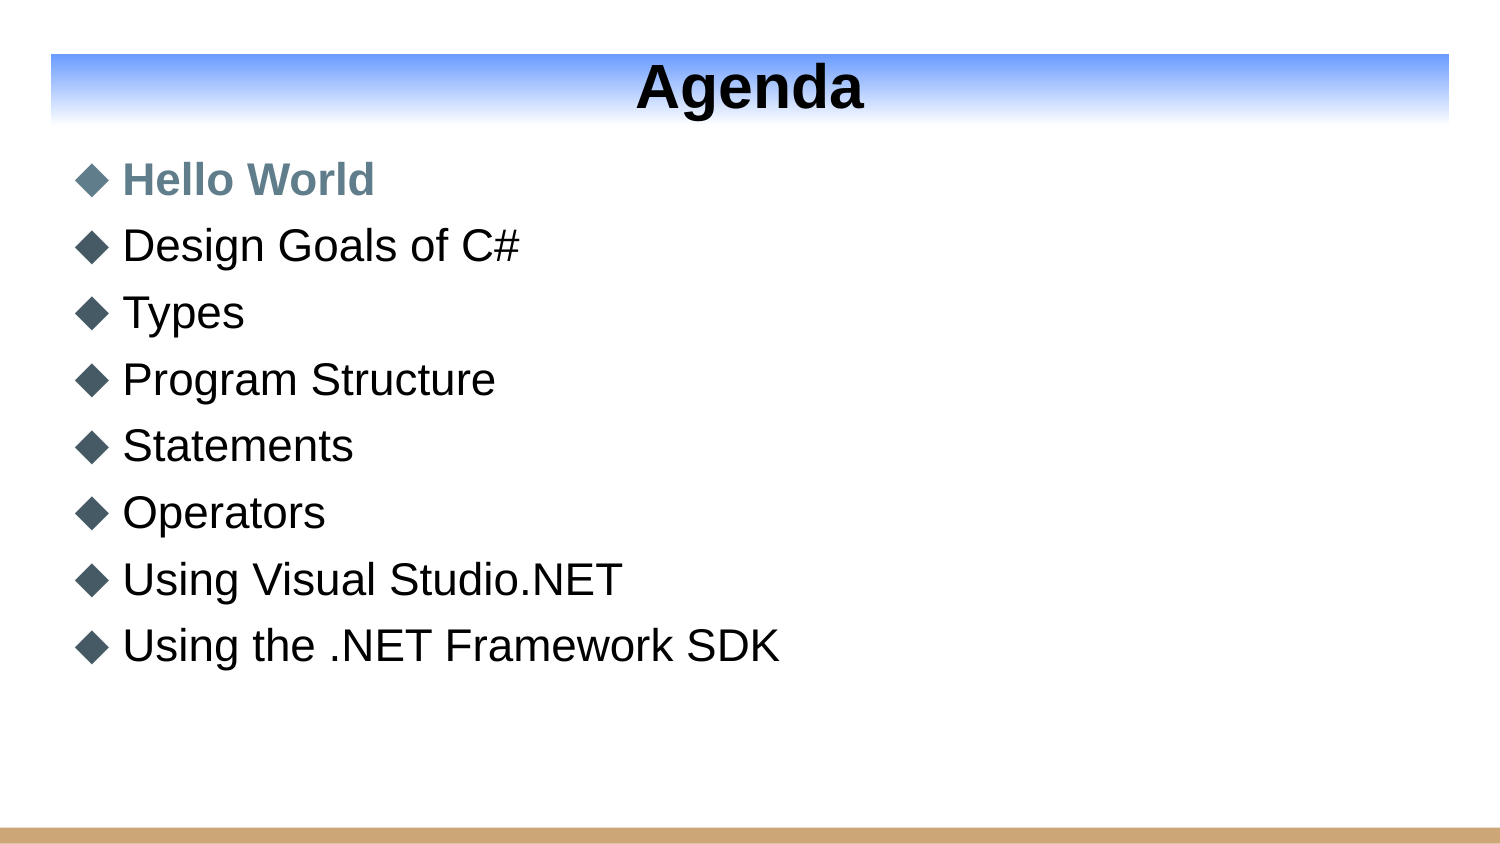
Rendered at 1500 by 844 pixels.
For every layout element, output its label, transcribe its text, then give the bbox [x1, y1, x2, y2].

list Hello World Design Goals of C# Types Program Structure Statements Operators Using Visual Studio.NET Using the .NET Framework SDK [51, 141, 1449, 563]
title Agenda [51, 54, 1449, 126]
